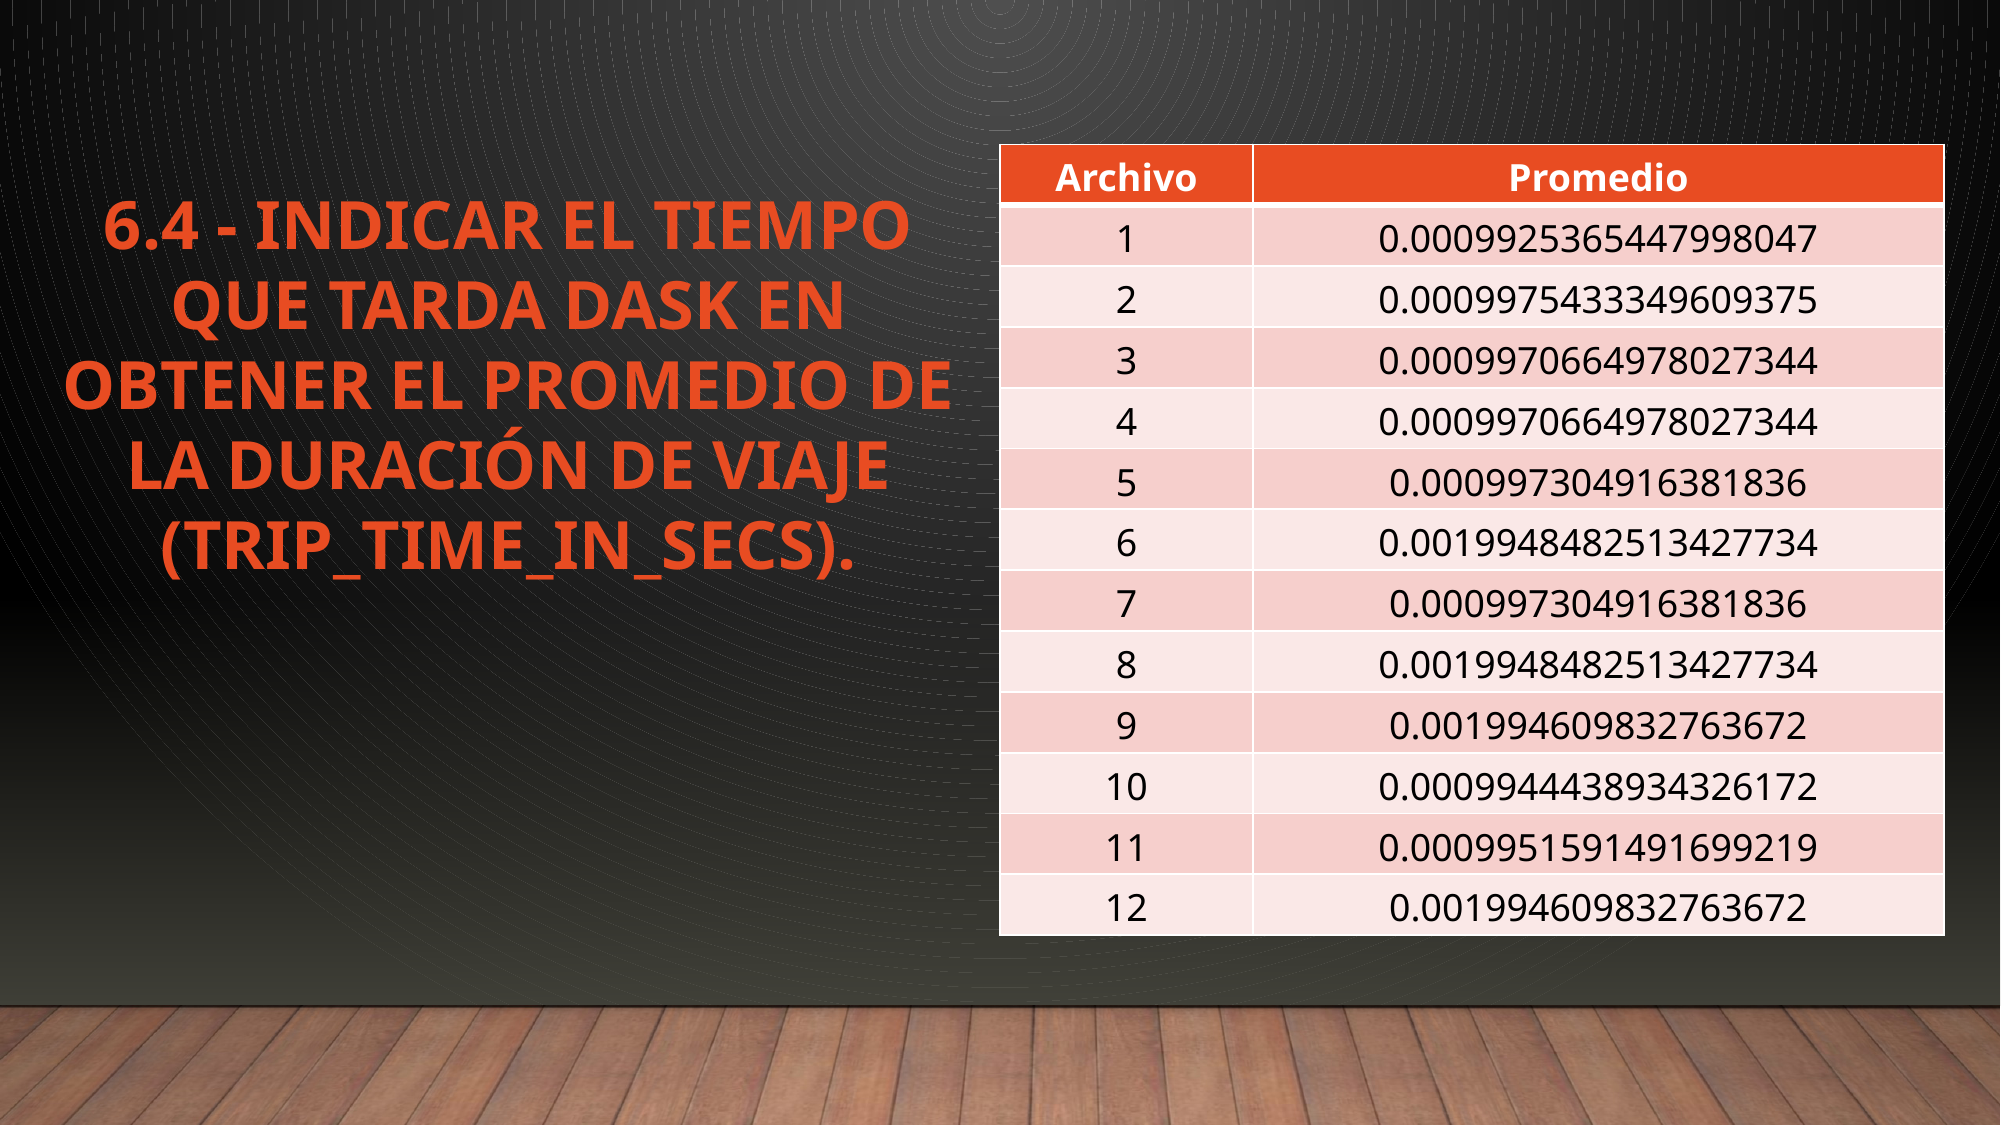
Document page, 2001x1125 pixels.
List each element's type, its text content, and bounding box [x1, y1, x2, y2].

table_cell 0.000997304916381836 [1254, 571, 1943, 630]
table_cell 8 [1001, 632, 1252, 691]
table_cell 10 [1001, 754, 1252, 813]
table_cell 0.0009944438934326172 [1254, 754, 1943, 813]
table_cell 0.0019948482513427734 [1254, 632, 1943, 691]
table_cell 0.0009970664978027344 [1254, 328, 1943, 387]
table_cell 6 [1001, 510, 1252, 569]
table_cell 0.0009951591491699219 [1254, 814, 1943, 873]
table_cell 5 [1001, 449, 1252, 508]
table_cell 0.001994609832763672 [1254, 875, 1943, 934]
table_header Promedio [1254, 145, 1943, 202]
table_cell 7 [1001, 571, 1252, 630]
table_cell 9 [1001, 693, 1252, 752]
table_cell 1 [1001, 208, 1252, 265]
table_cell 3 [1001, 328, 1252, 387]
table_cell 0.0019948482513427734 [1254, 510, 1943, 569]
table_cell 12 [1001, 875, 1252, 934]
title 6.4 - Indicar el tiempo que tarda dask en obtener el promedio de la duración de viaje (trip_time_in_secs). [36, 175, 982, 591]
table_header Archivo [1001, 145, 1252, 202]
table_cell 0.0009975433349609375 [1254, 267, 1943, 326]
table_cell 0.001994609832763672 [1254, 693, 1943, 752]
table_cell 4 [1001, 389, 1252, 448]
table_cell 0.0009970664978027344 [1254, 389, 1943, 448]
table_cell 2 [1001, 267, 1252, 326]
table_cell 0.0009925365447998047 [1254, 208, 1943, 265]
table_cell 0.000997304916381836 [1254, 449, 1943, 508]
picture [0, 1005, 2000, 1125]
table_cell 11 [1001, 814, 1252, 873]
